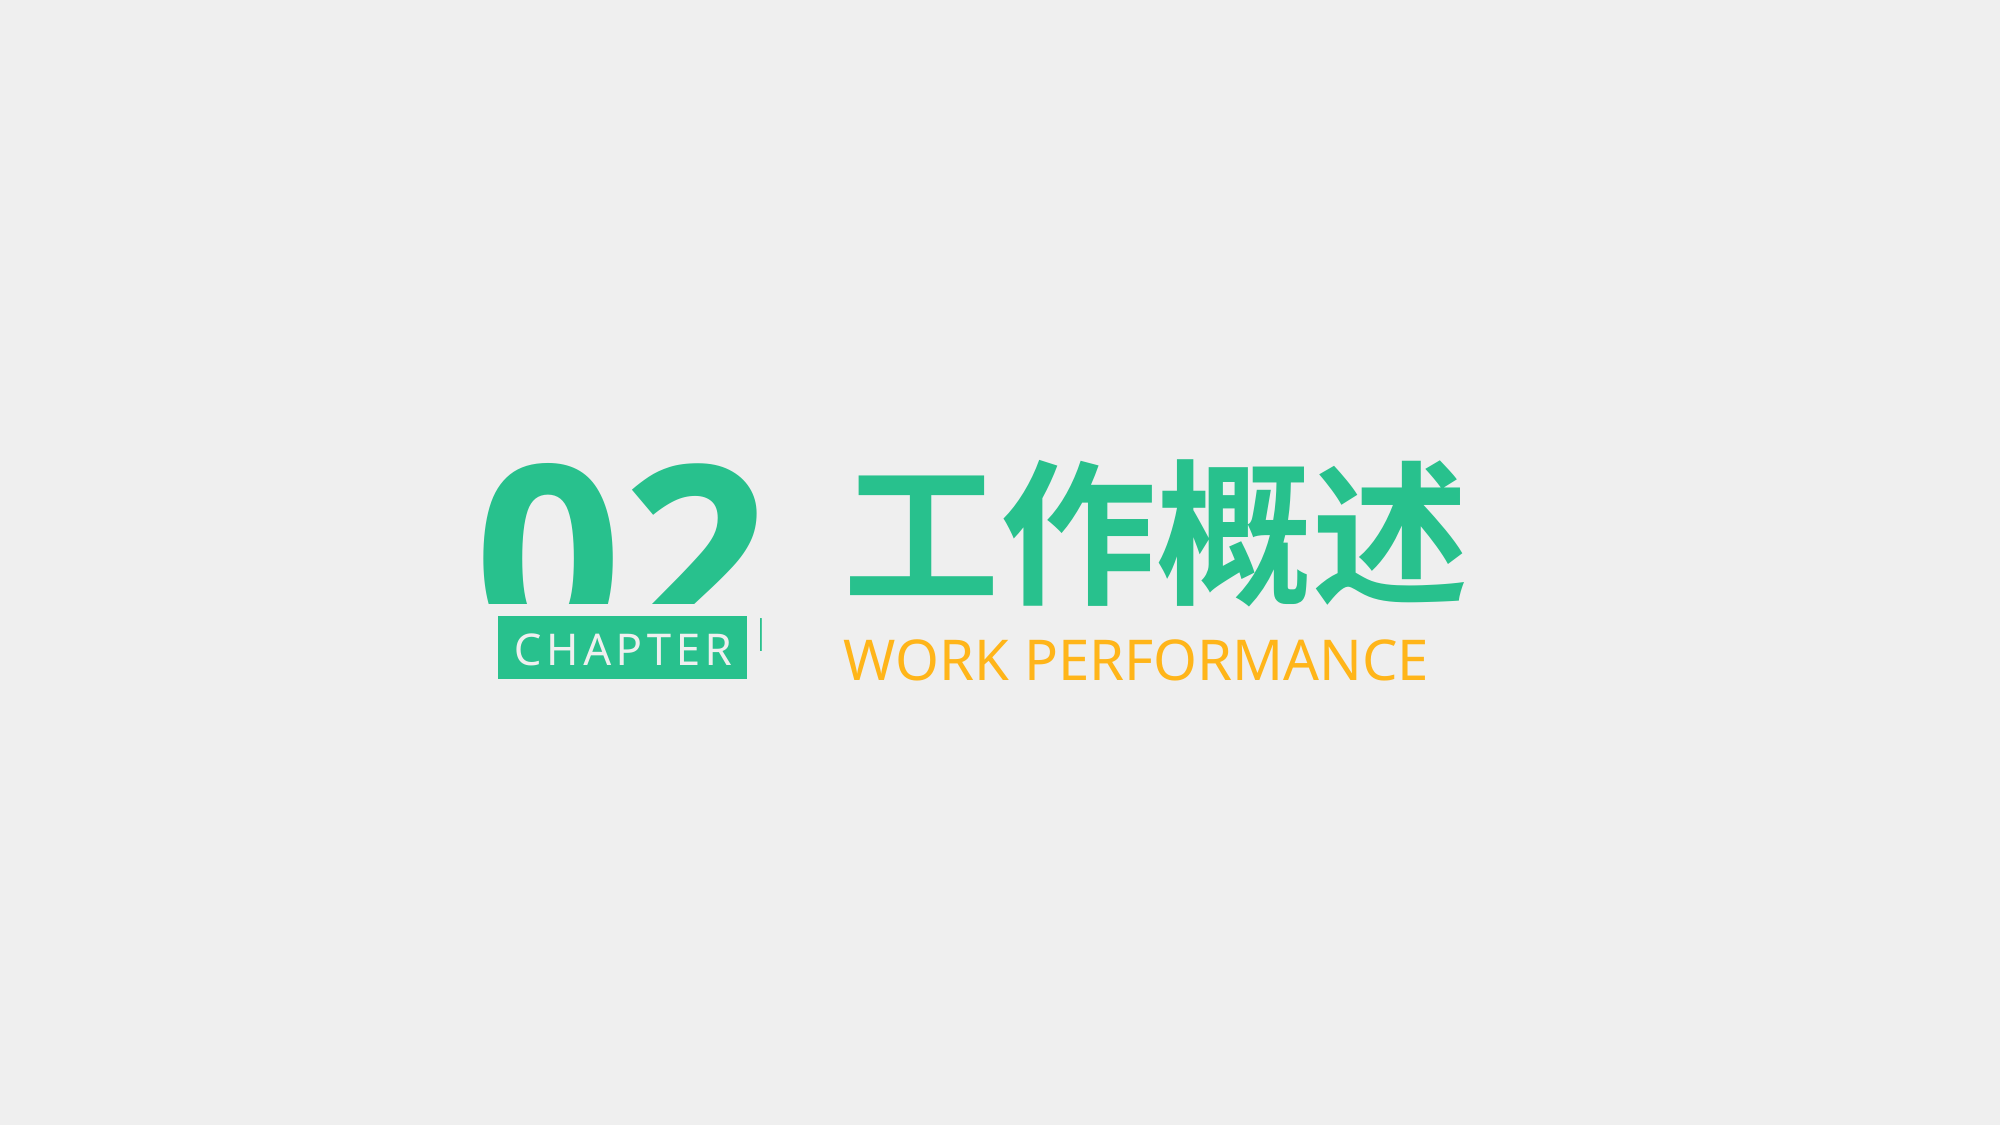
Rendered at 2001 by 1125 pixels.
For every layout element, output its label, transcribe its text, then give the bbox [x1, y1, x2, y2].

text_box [416, 385, 830, 715]
text_box 工作概述 WORK PERFORMANCE [830, 428, 1588, 699]
